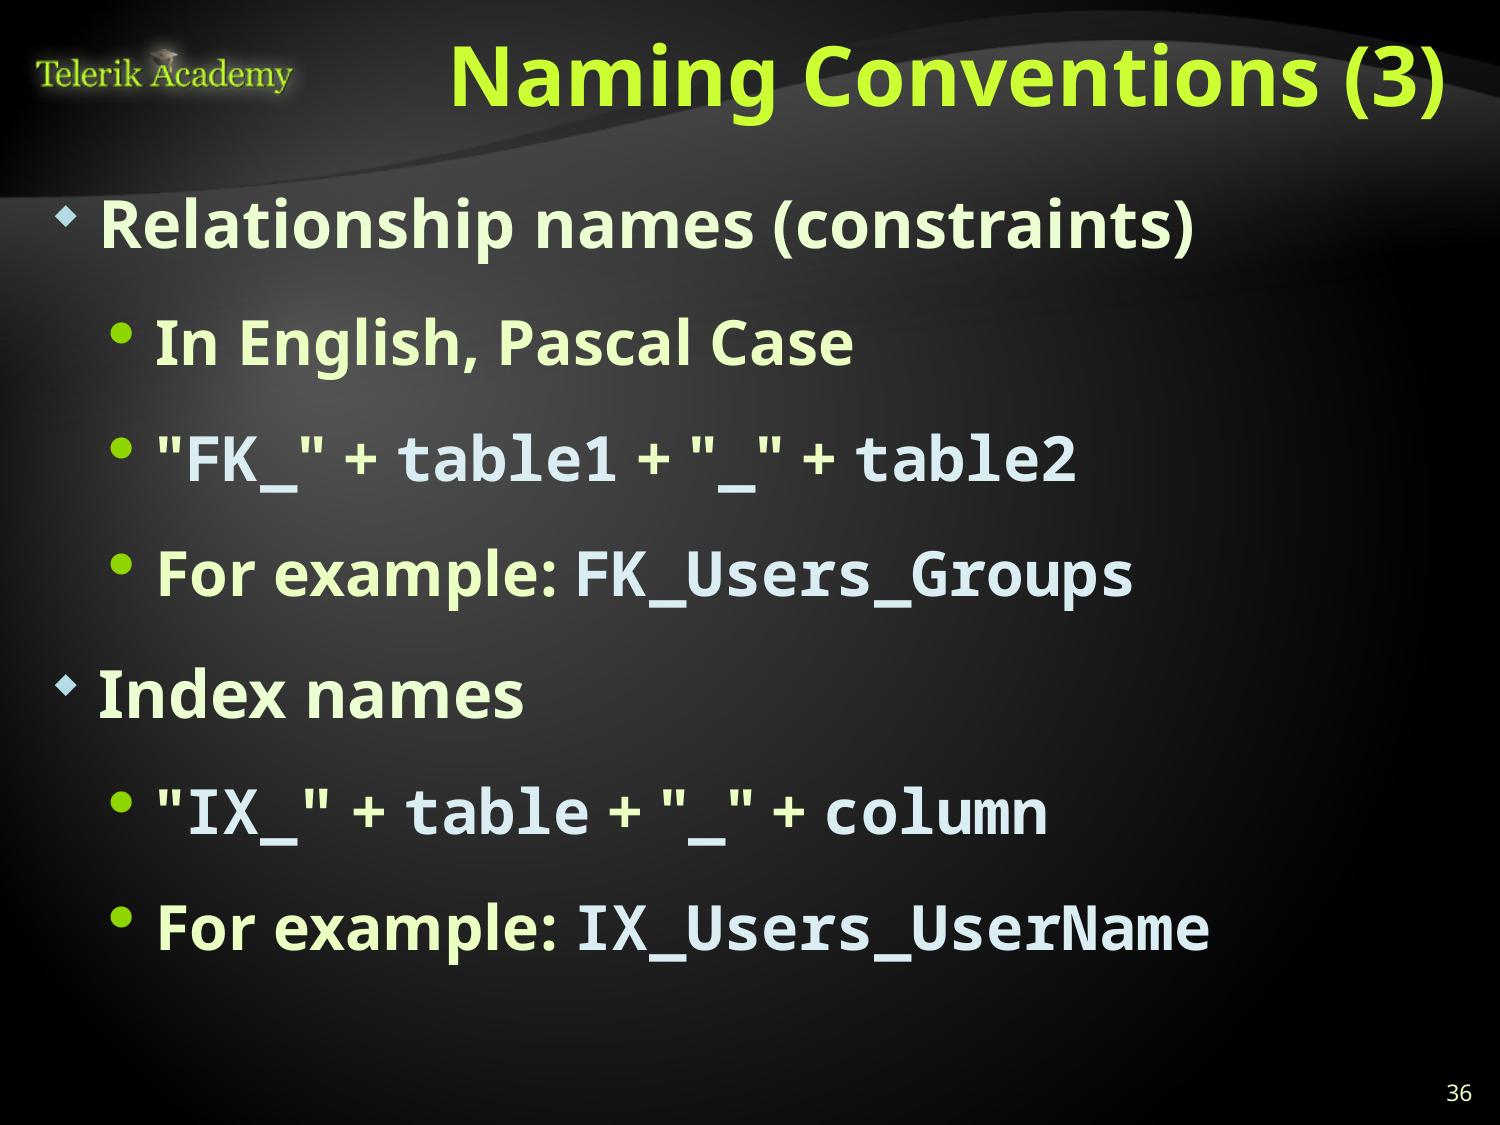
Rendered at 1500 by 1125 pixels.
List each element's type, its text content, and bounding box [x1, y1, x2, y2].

title Naming Conventions (3) [300, 12, 1463, 150]
list Relationship names (constraints) In English, Pascal Case "FK_" + table1 + "_" + table2 For example: FK_Users_Groups Index names "IX_" + table + "_" + column For example: IX_Users_UserName [37, 174, 1463, 1075]
slide_number 36 [1412, 1074, 1488, 1113]
picture [0, 0, 1500, 1125]
